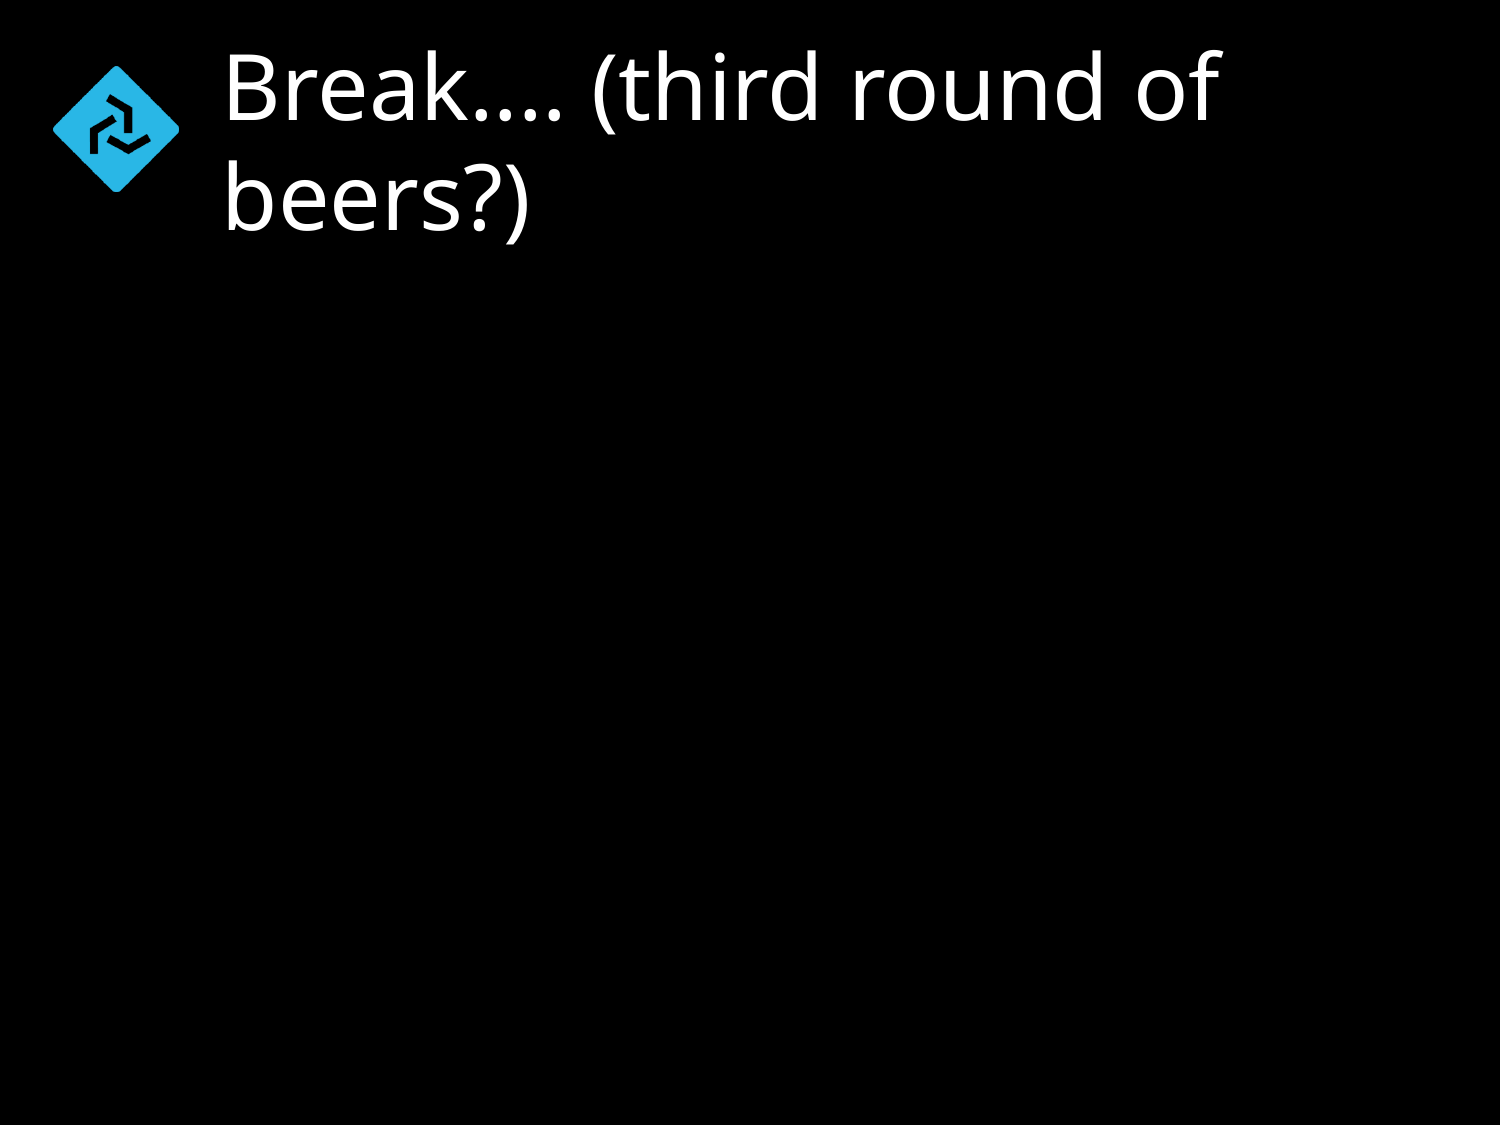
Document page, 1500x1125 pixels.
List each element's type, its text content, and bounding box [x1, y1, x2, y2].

title Break.... (third round of beers?) [206, 45, 1425, 233]
picture [53, 66, 179, 192]
